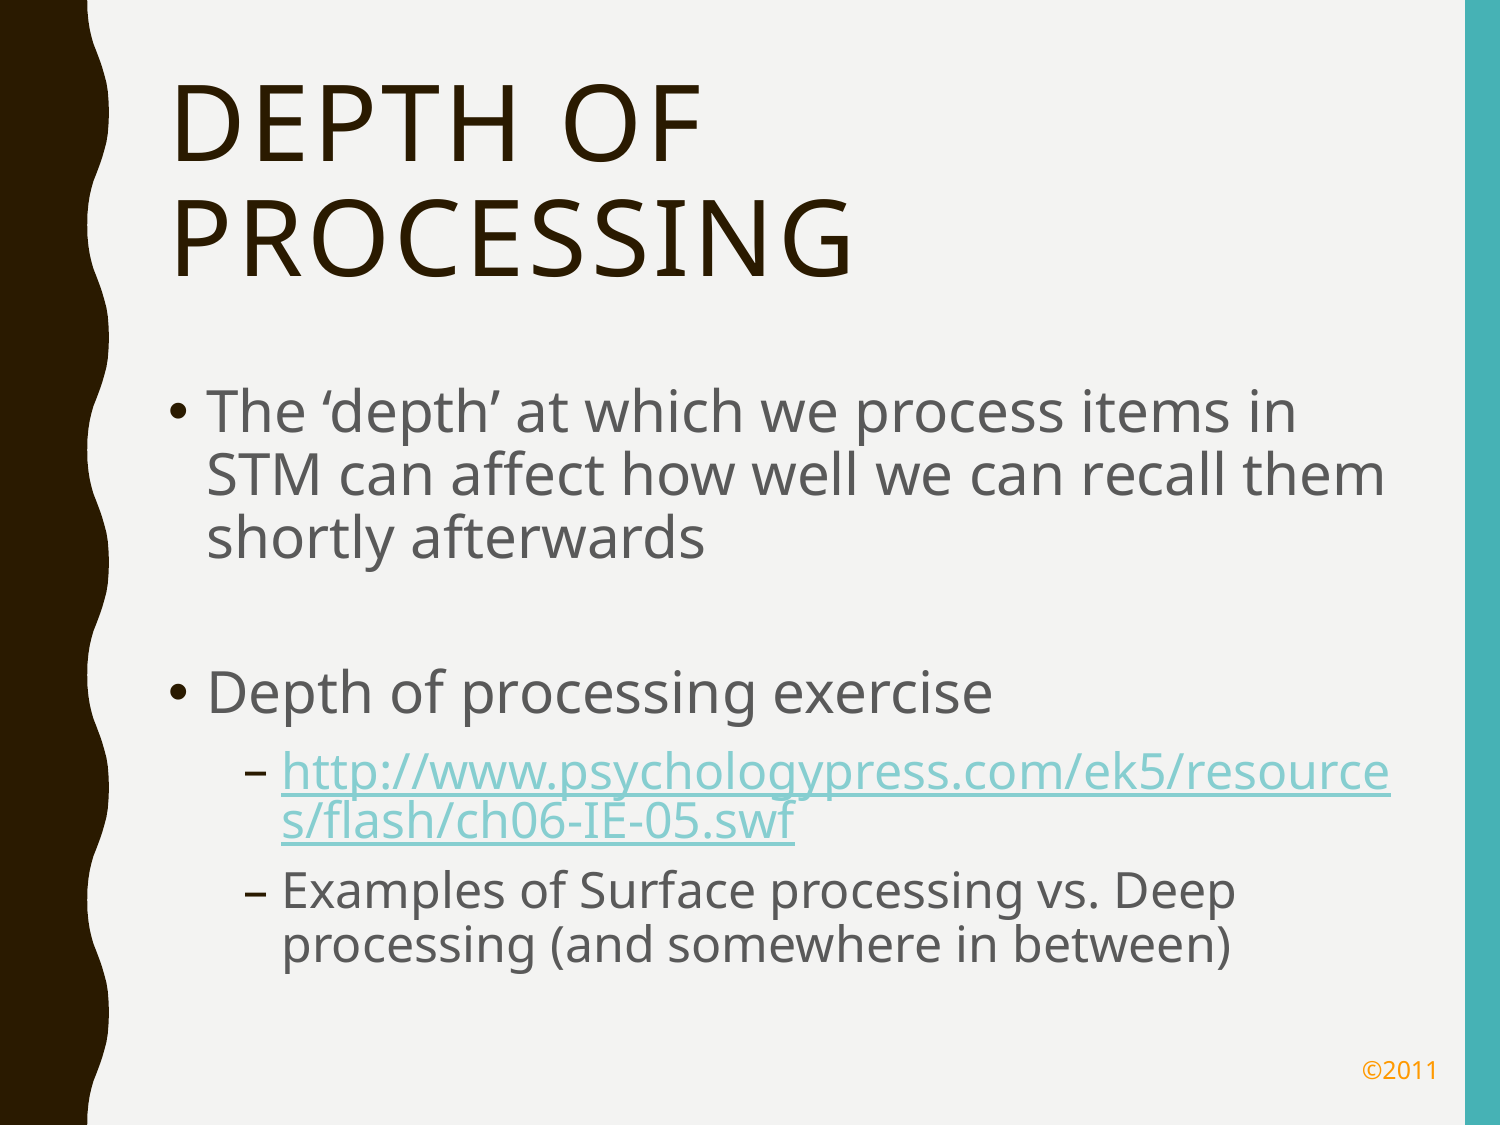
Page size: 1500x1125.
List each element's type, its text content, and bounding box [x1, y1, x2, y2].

title Depth of processing [154, 62, 1407, 308]
list The ‘depth’ at which we process items in STM can affect how well we can recall them shortly afterwards Depth of processing exercise http://www.psychologypress.com/ek5/resources/flash/ch06-IE-05.swf Examples of Surface processing vs. Deep processing (and somewhere in between) [154, 375, 1407, 965]
